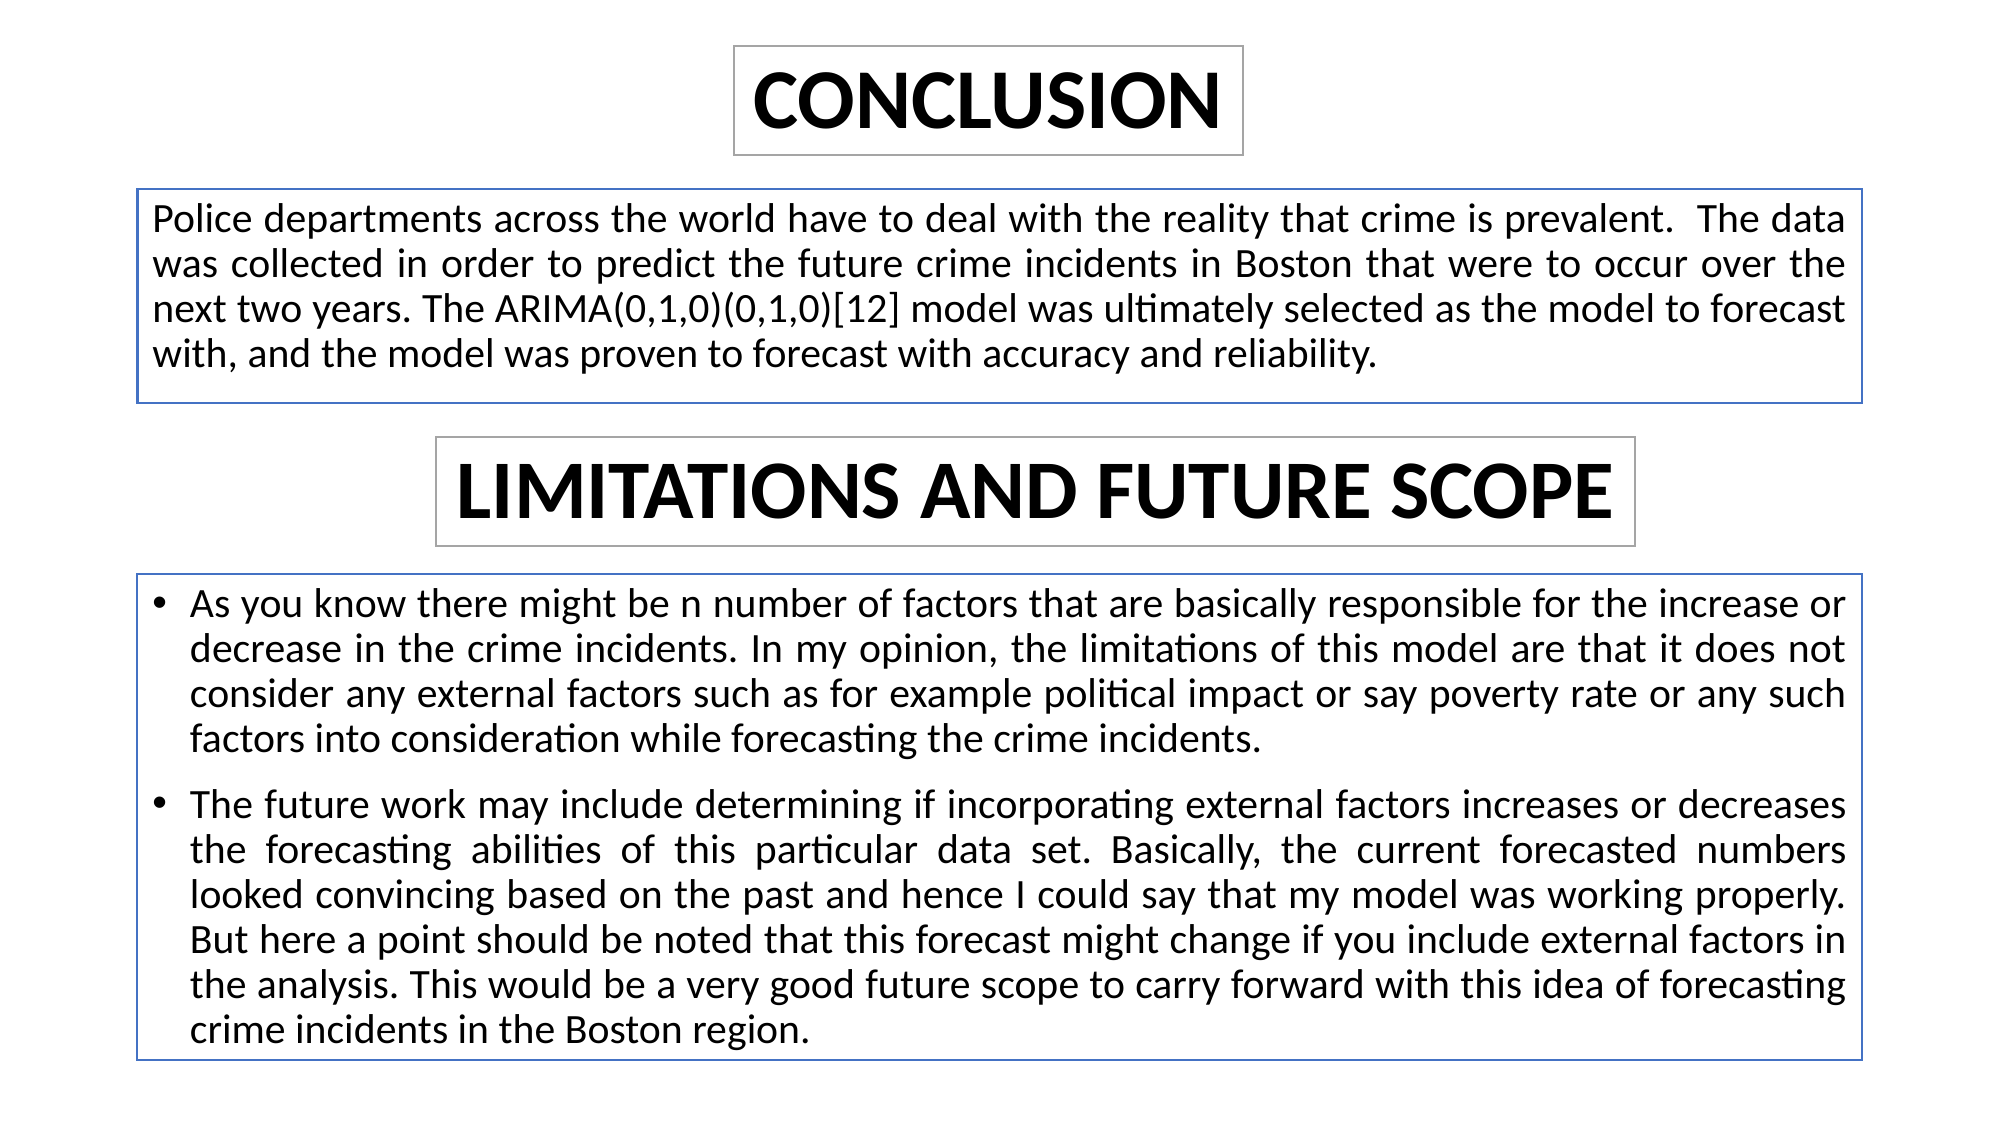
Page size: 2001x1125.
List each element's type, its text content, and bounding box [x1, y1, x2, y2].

title CONCLUSION [733, 45, 1244, 156]
text_box LIMITATIONS AND FUTURE SCOPE [435, 436, 1636, 547]
list Police departments across the world have to deal with the reality that crime is prevalent. The data was collected in order to predict the future crime incidents in Boston that were to occur over the next two years. The ARIMA(0,1,0)(0,1,0)[12] model was ultimately selected as the model to forecast with, and the model was proven to forecast with accuracy and reliability. [136, 188, 1863, 404]
text_box As you know there might be n number of factors that are basically responsible for the increase or decrease in the crime incidents. In my opinion, the limitations of this model are that it does not consider any external factors such as for example political impact or say poverty rate or any such factors into consideration while forecasting the crime incidents. The future work may include determining if incorporating external factors increases or decreases the forecasting abilities of this particular data set. Basically, the current forecasted numbers looked convincing based on the past and hence I could say that my model was working properly. But here a point should be noted that this forecast might change if you include external factors in the analysis. This would be a very good future scope to carry forward with this idea of forecasting crime incidents in the Boston region. [136, 573, 1863, 1061]
